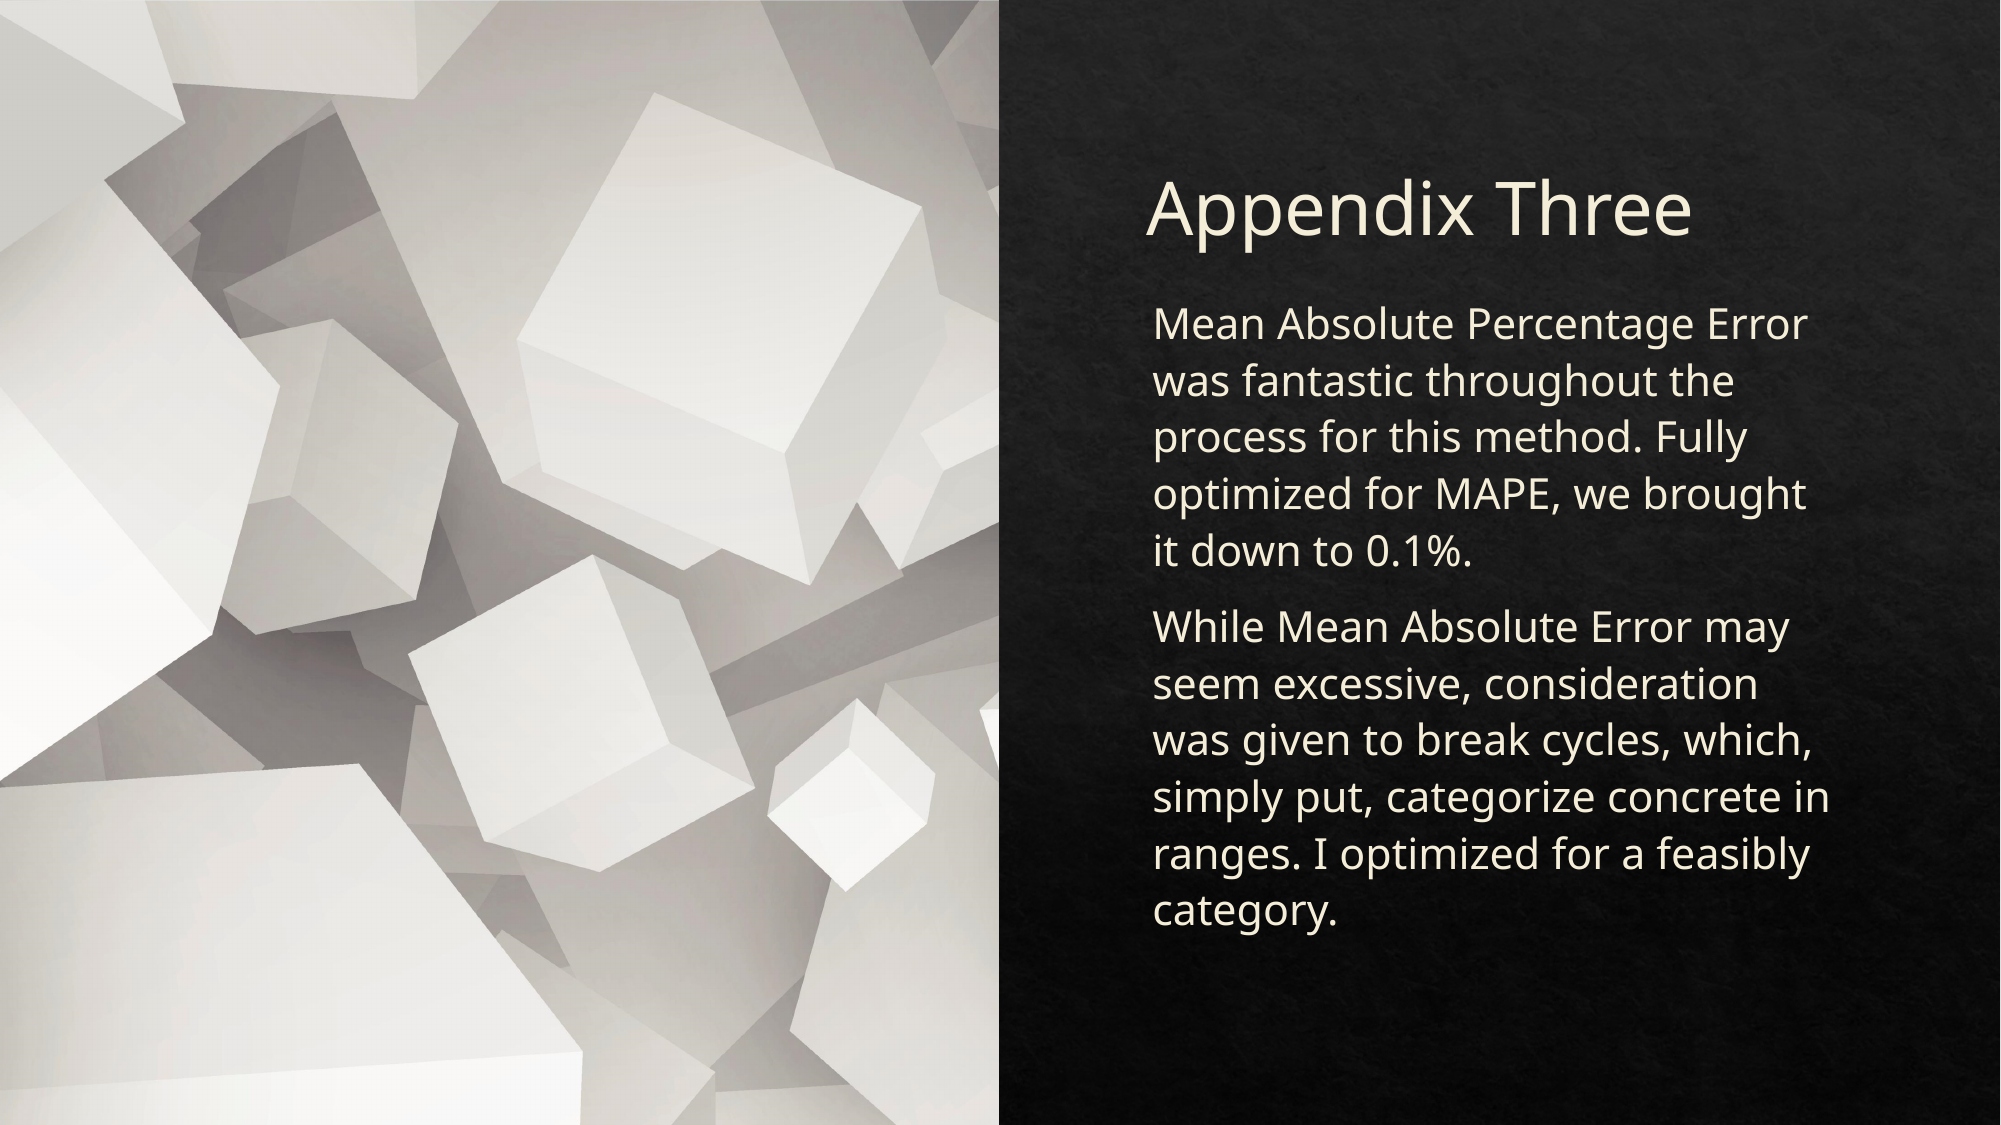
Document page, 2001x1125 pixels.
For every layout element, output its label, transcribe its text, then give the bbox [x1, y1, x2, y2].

text_box Appendix Three [1131, 99, 1877, 260]
text_box Mean Absolute Percentage Error was fantastic throughout the process for this method. Fully optimized for MAPE, we brought it down to 0.1%. While Mean Absolute Error may seem excessive, consideration was given to break cycles, which, simply put, categorize concrete in ranges. I optimized for a feasibly category. [1131, 284, 1855, 950]
picture [0, 0, 999, 1125]
